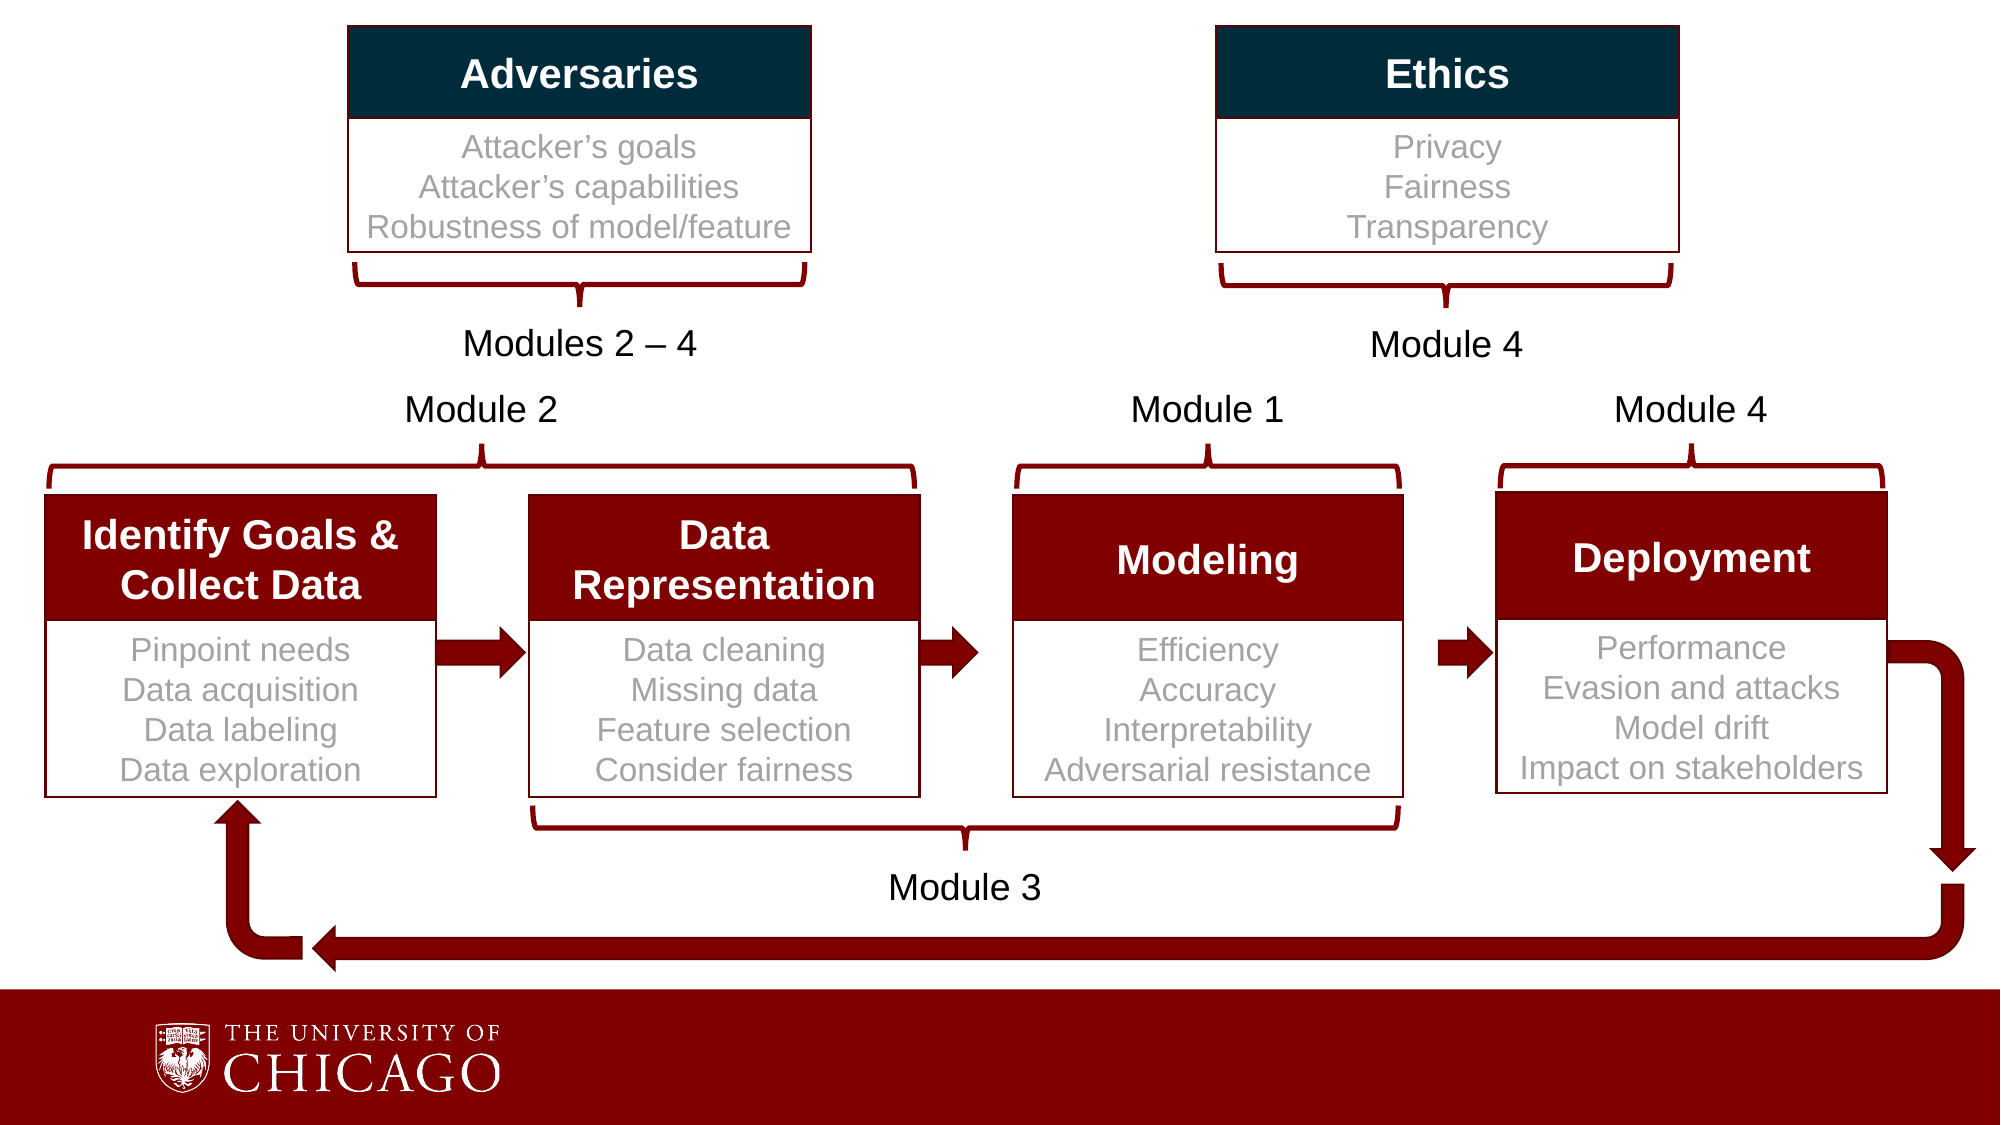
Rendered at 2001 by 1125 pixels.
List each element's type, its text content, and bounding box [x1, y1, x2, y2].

text_box Module 1 [1115, 378, 1300, 438]
text_box Modules 2 – 4 [447, 311, 713, 372]
text_box Module 3 [873, 855, 1057, 915]
text_box [1888, 640, 1977, 872]
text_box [529, 495, 978, 797]
text_box [48, 443, 915, 489]
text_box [347, 25, 811, 253]
text_box [1016, 443, 1400, 489]
text_box [311, 883, 1965, 973]
text_box [213, 799, 303, 960]
text_box [1499, 443, 1884, 489]
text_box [1012, 495, 1493, 797]
text_box [354, 262, 806, 308]
text_box Module 4 [1599, 377, 1783, 438]
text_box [1216, 25, 1680, 253]
text_box [532, 805, 1399, 851]
text_box Module 4 [1354, 312, 1539, 373]
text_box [45, 495, 525, 797]
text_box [1496, 492, 1887, 794]
text_box [1220, 263, 1672, 309]
text_box Module 2 [389, 378, 574, 438]
